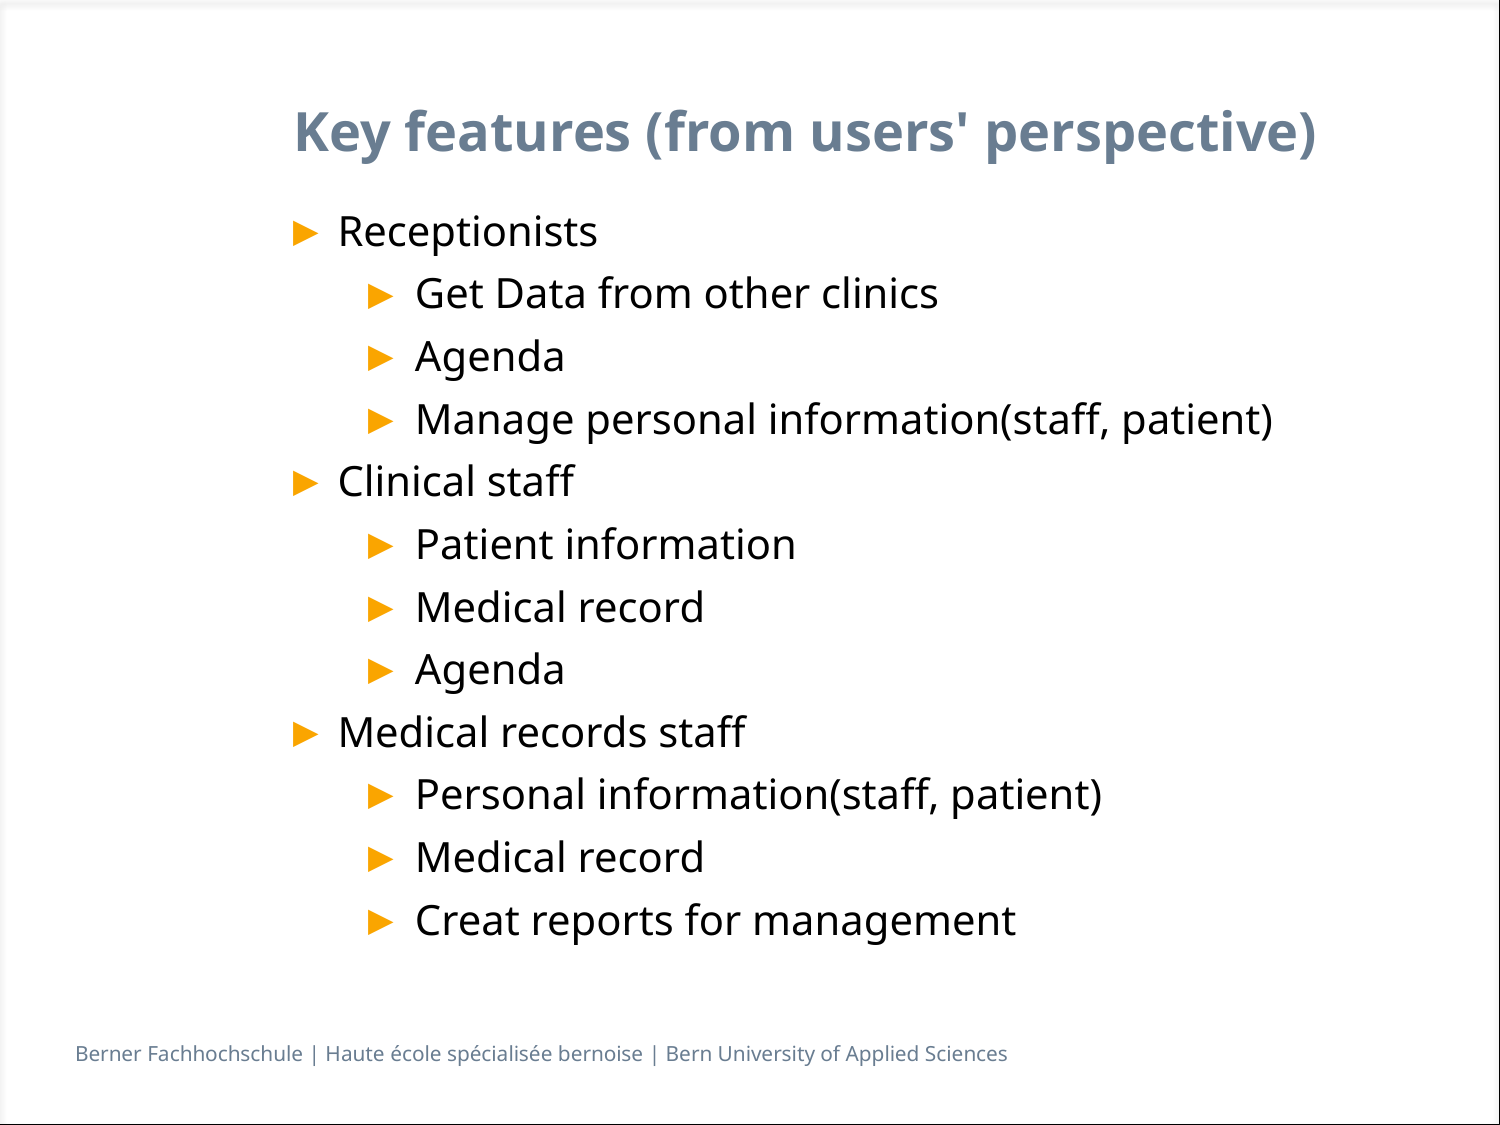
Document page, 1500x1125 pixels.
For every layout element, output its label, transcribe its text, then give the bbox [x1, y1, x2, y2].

list Receptionists Get Data from other clinics Agenda Manage personal information(staff, patient) Clinical staff Patient information Medical record Agenda Medical records staff Personal information(staff, patient) Medical record Creat reports for management [293, 197, 1443, 985]
title Key features (from users' perspective) [293, 89, 1443, 179]
